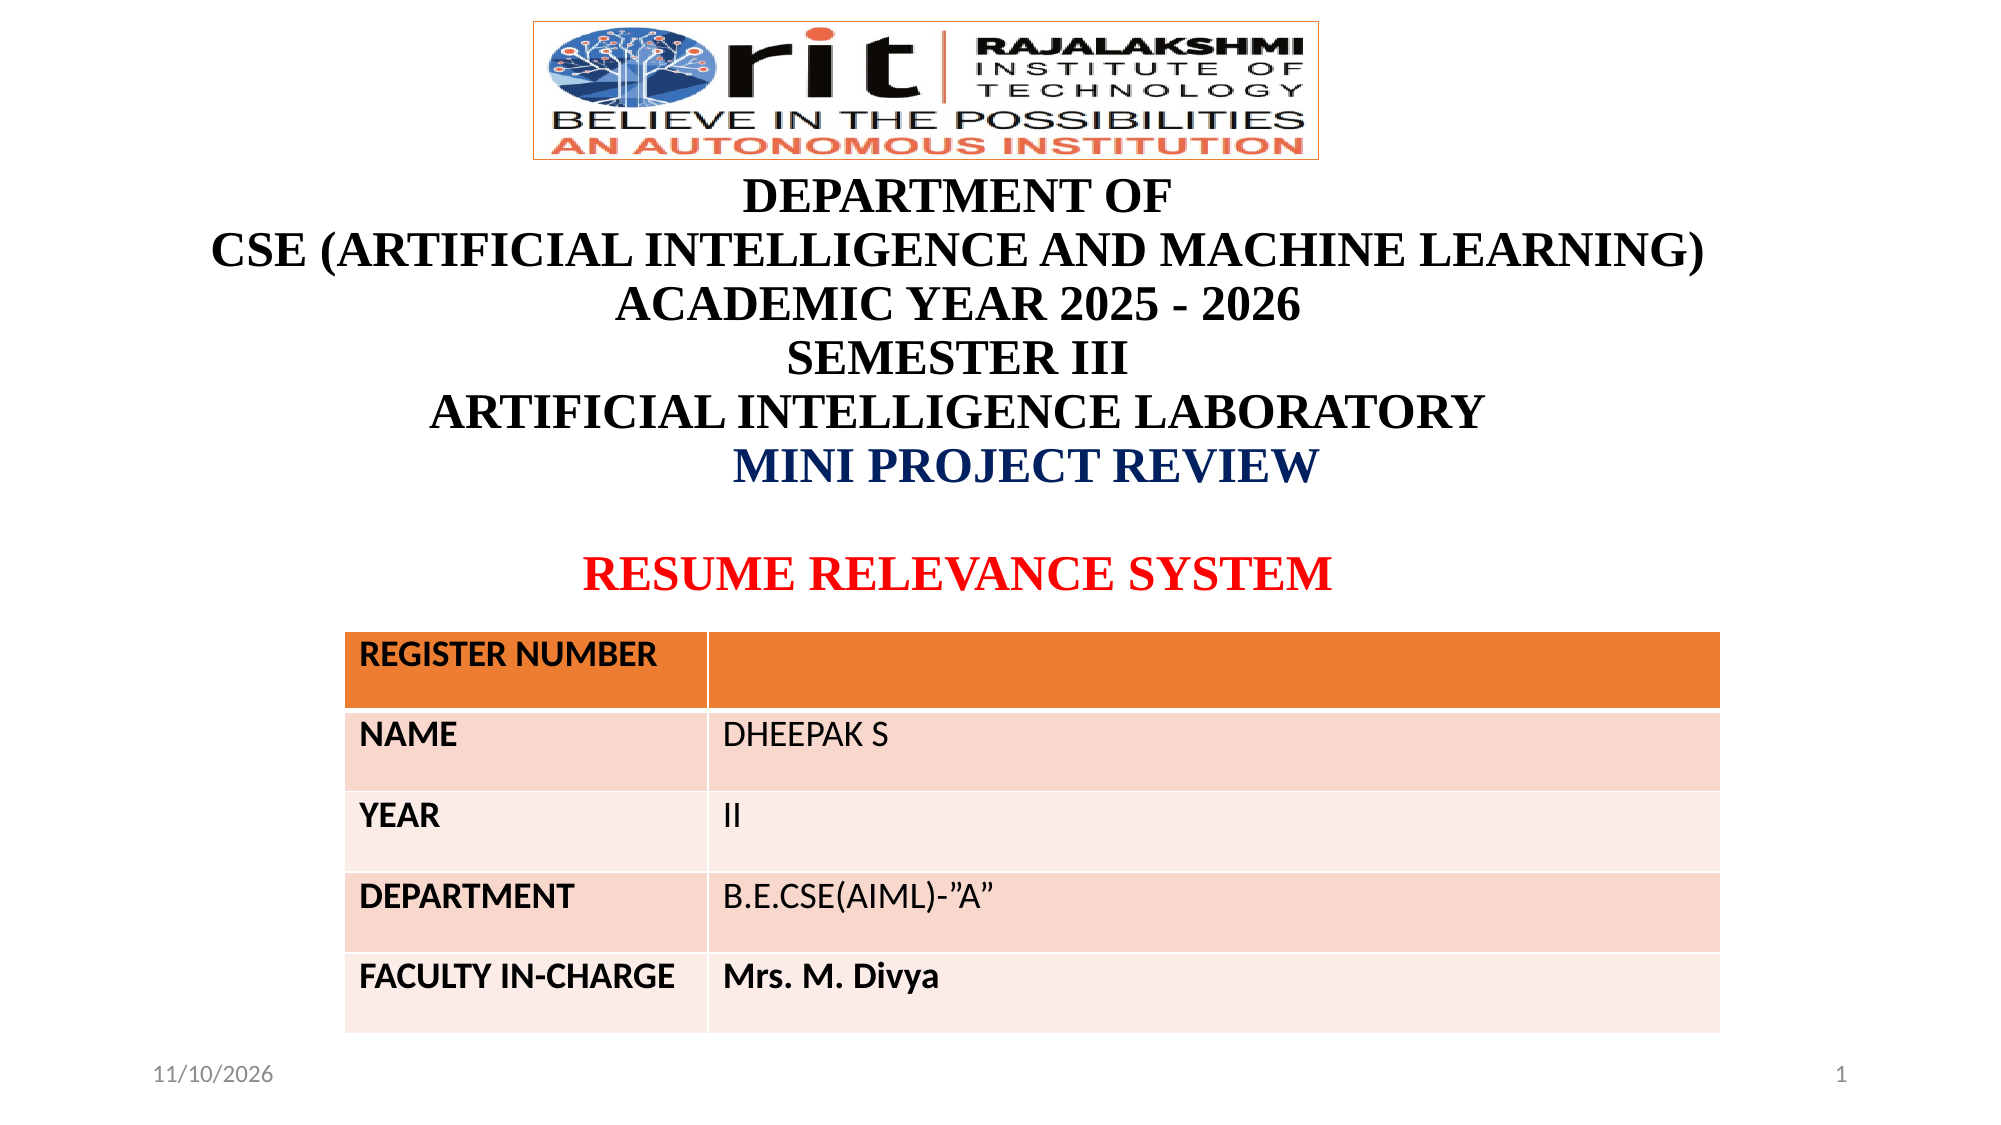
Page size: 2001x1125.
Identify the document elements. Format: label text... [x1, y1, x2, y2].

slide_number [137, 1042, 588, 1103]
table_cell B.E.CSE(AIML)-”A” [709, 873, 1720, 952]
table_cell Mrs. M. Divya [709, 954, 1720, 1033]
table_cell NAME [345, 713, 707, 791]
table_cell FACULTY IN-CHARGE [345, 954, 707, 1033]
table_cell DHEEPAK S [709, 713, 1720, 791]
table_cell YEAR [345, 792, 707, 871]
slide_number 1 [1412, 1042, 1863, 1103]
table_cell II [709, 792, 1720, 871]
table_header REGISTER NUMBER [345, 632, 707, 708]
table_header [709, 632, 1720, 708]
table_cell DEPARTMENT [345, 873, 707, 952]
picture [534, 22, 1318, 160]
title DEPARTMENT OF CSE (ARTIFICIAL INTELLIGENCE AND MACHINE LEARNING) ACADEMIC YEAR 2025 - 2026 SEMESTER III ARTIFICIAL INTELLIGENCE LABORATORY MINI PROJECT REVIEW RESUME RELEVANCE SYSTEM [71, 205, 1845, 609]
